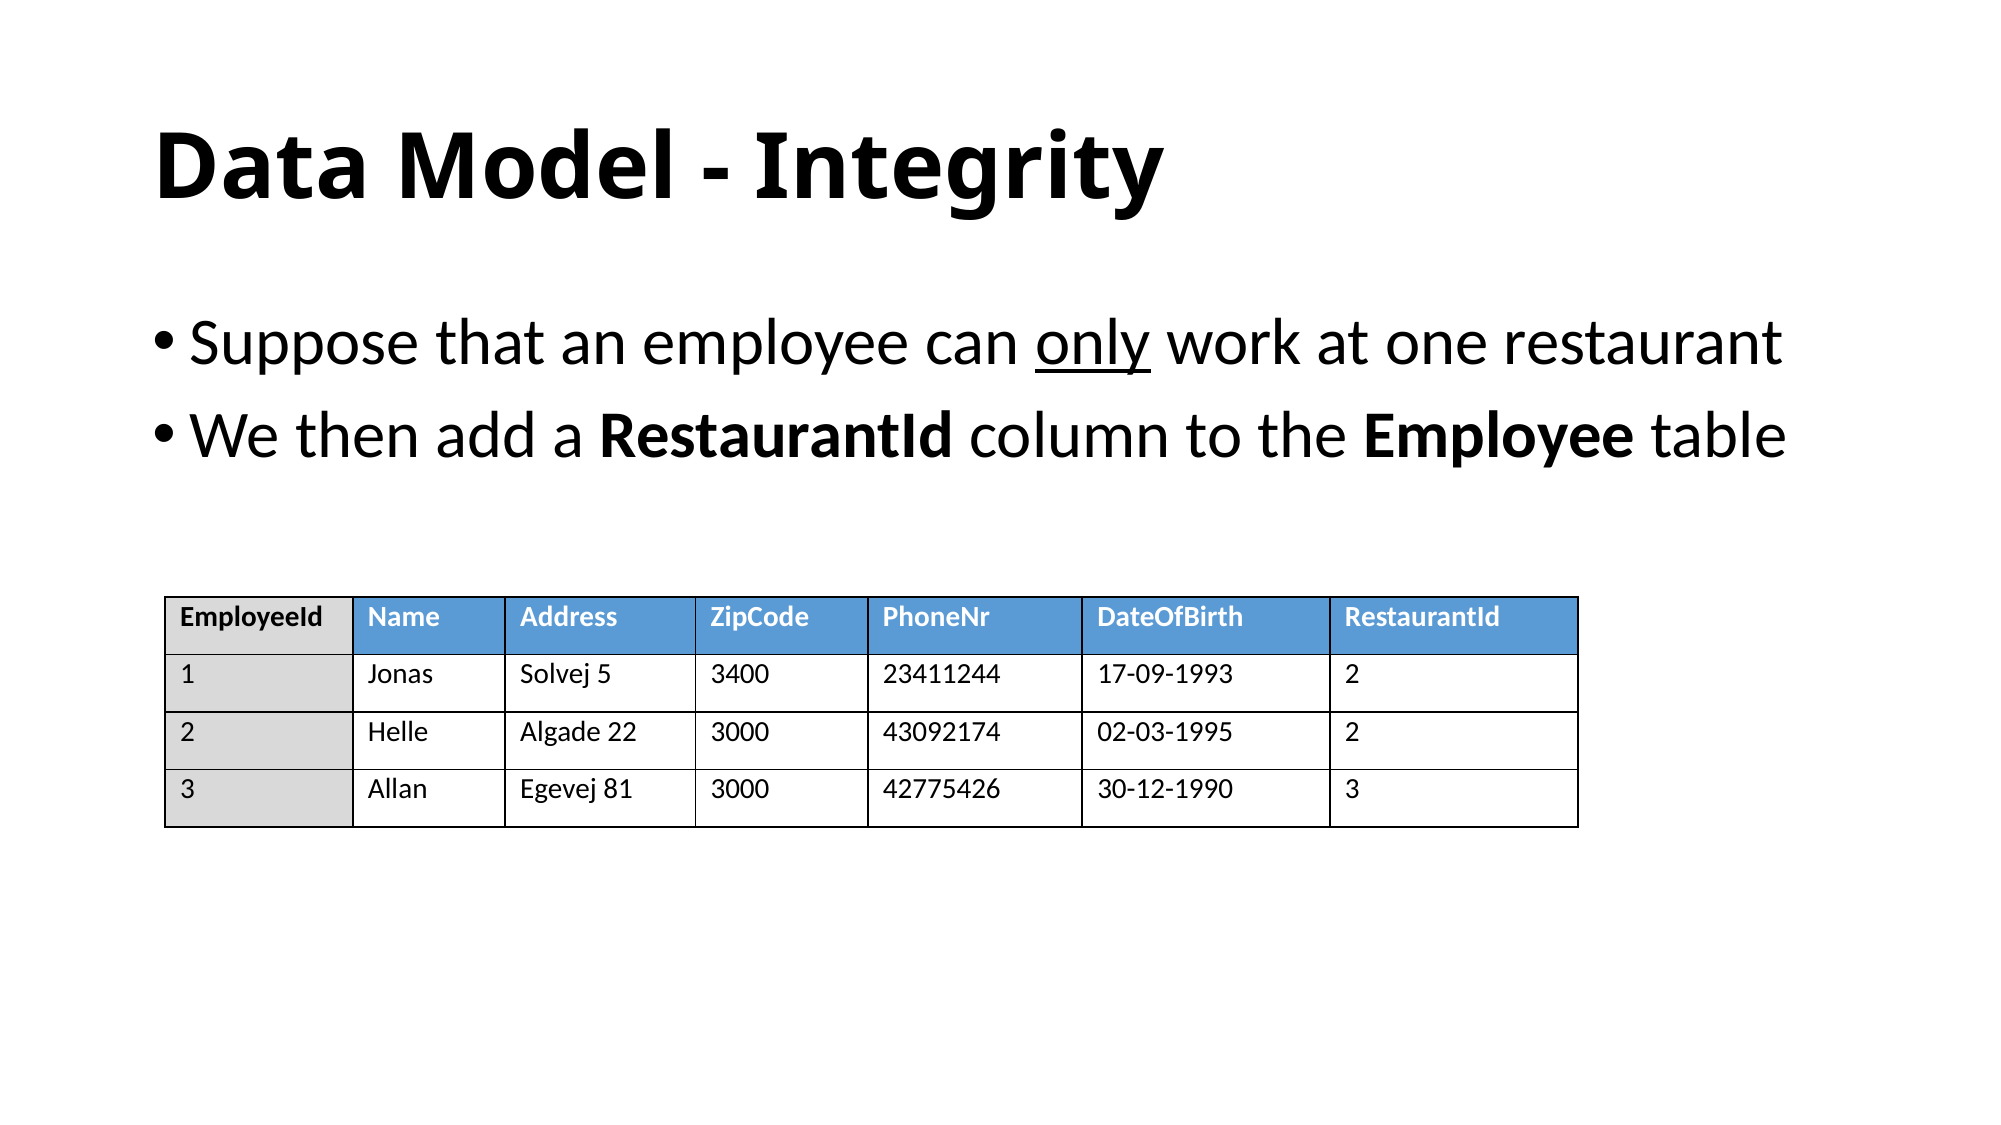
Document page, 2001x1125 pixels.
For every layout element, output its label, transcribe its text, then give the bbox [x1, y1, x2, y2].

table_cell 1 [166, 655, 352, 711]
table_header PhoneNr [869, 598, 1081, 654]
list Suppose that an employee can only work at one restaurant We then add a RestaurantId column to the Employee table [137, 299, 1874, 500]
table_cell 3 [1331, 770, 1577, 826]
table_cell 3000 [696, 713, 867, 769]
table_cell 3000 [696, 770, 867, 826]
table_header Address [506, 598, 695, 654]
table_cell 42775426 [869, 770, 1081, 826]
table_header ZipCode [696, 598, 867, 654]
table_cell 43092174 [869, 713, 1081, 769]
table_header Name [354, 598, 504, 654]
table_cell 3 [166, 770, 352, 826]
table_header RestaurantId [1331, 598, 1577, 654]
table_header DateOfBirth [1083, 598, 1329, 654]
table_cell 02-03-1995 [1083, 713, 1329, 769]
table_cell 30-12-1990 [1083, 770, 1329, 826]
table_header EmployeeId [166, 598, 352, 654]
table_cell Algade 22 [506, 713, 695, 769]
table_cell Helle [354, 713, 504, 769]
table_cell Allan [354, 770, 504, 826]
table_cell Egevej 81 [506, 770, 695, 826]
title Data Model - Integrity [137, 59, 1863, 278]
table_cell 2 [1331, 655, 1577, 711]
table_cell 17-09-1993 [1083, 655, 1329, 711]
table_cell 3400 [696, 655, 867, 711]
table_cell Jonas [354, 655, 504, 711]
table_cell Solvej 5 [506, 655, 695, 711]
table_cell 2 [1331, 713, 1577, 769]
table_cell 2 [166, 713, 352, 769]
table_cell 23411244 [869, 655, 1081, 711]
